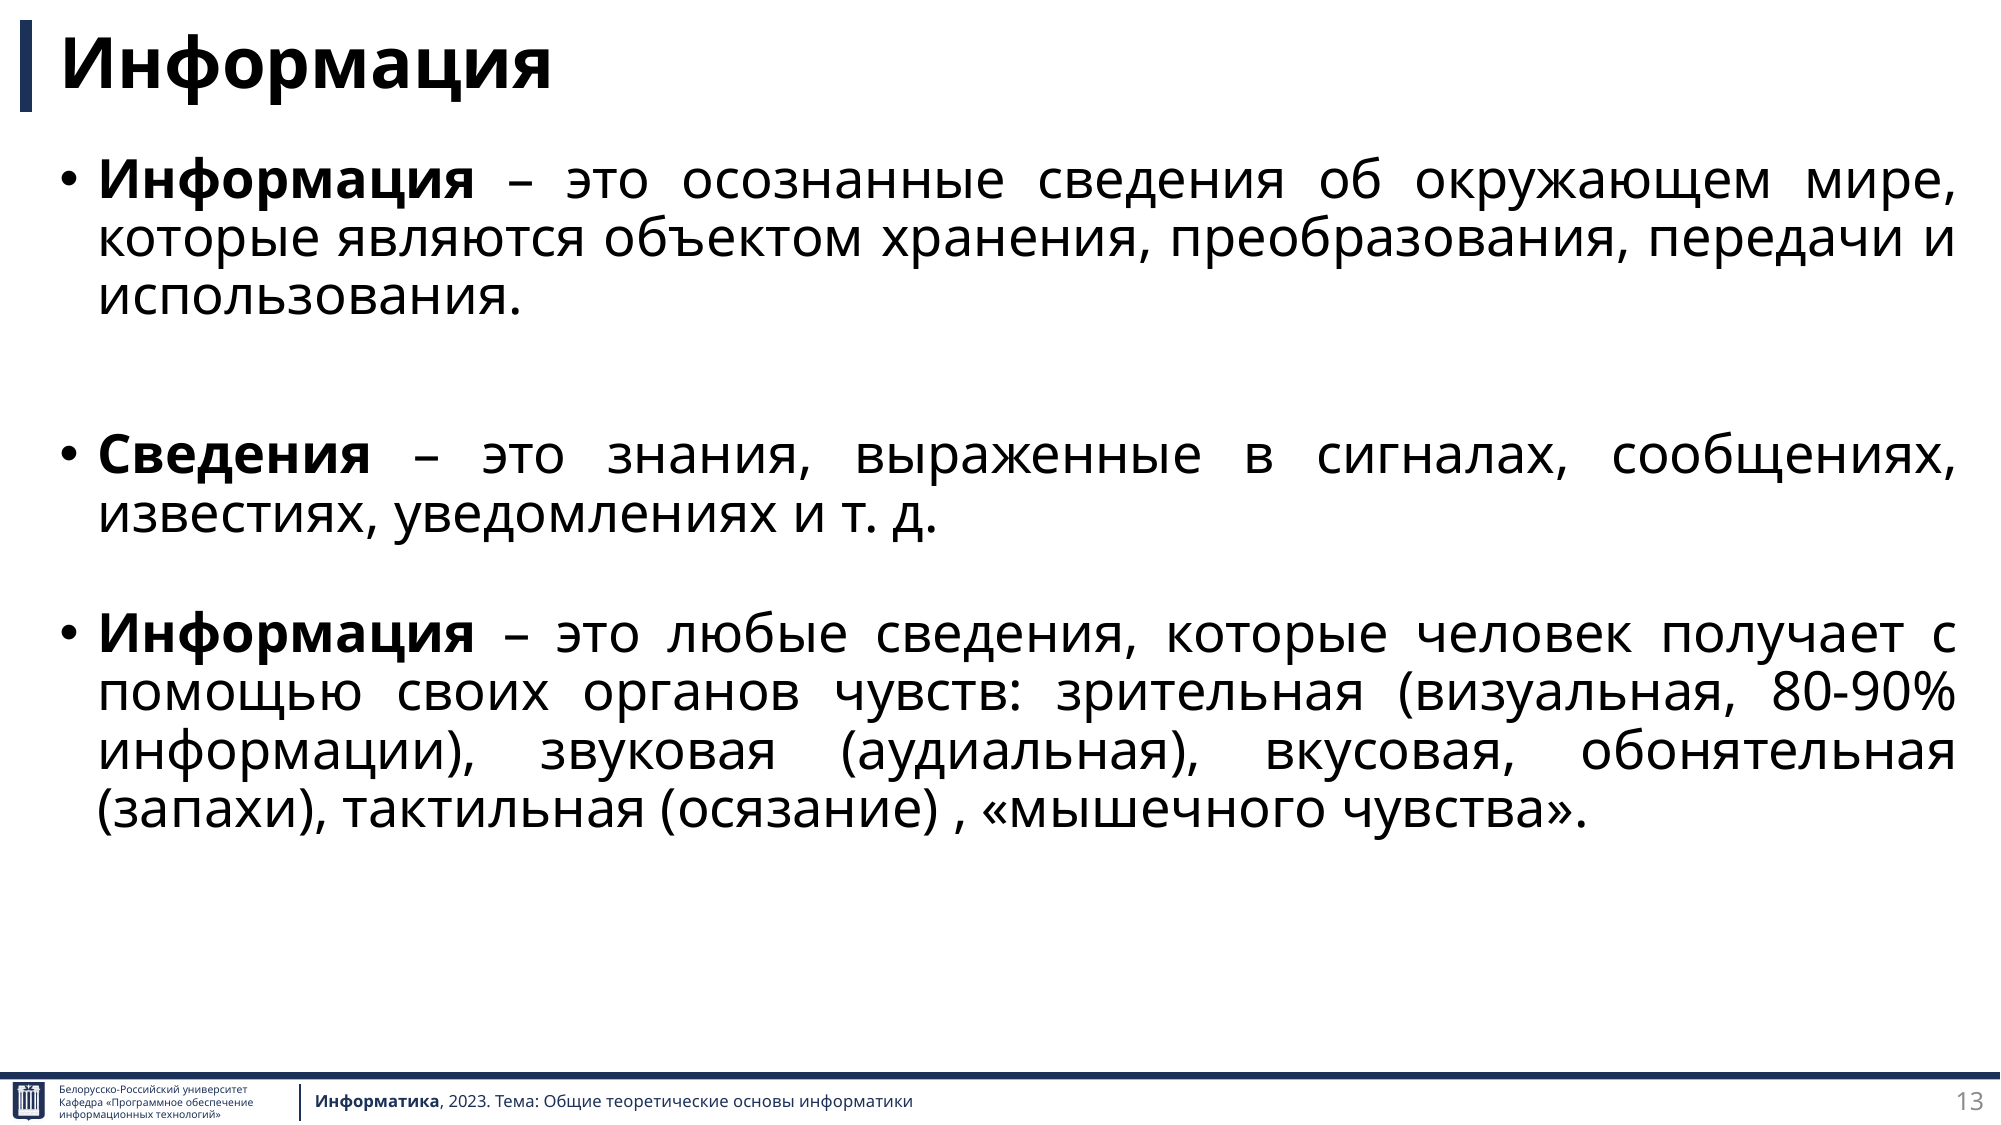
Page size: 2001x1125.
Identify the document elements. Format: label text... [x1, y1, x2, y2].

list Информация – это осознанные сведения об окружающем мире, которые являются объектом хранения, преобразования, передачи и использования. Сведения – это знания, выраженные в сигналах, сообщениях, известиях, уведомлениях и т. д. Информация – это любые сведения, которые человек получает с помощью своих органов чувств: зрительная (визуальная, 80-90% информации), звуковая (аудиальная), вкусовая, обонятельная (запахи), тактильная (осязание) , «мышечного чувства». [44, 143, 1975, 1055]
slide_number 13 [1862, 1079, 2000, 1125]
title Информация [44, 19, 1975, 112]
picture [11, 1081, 46, 1123]
